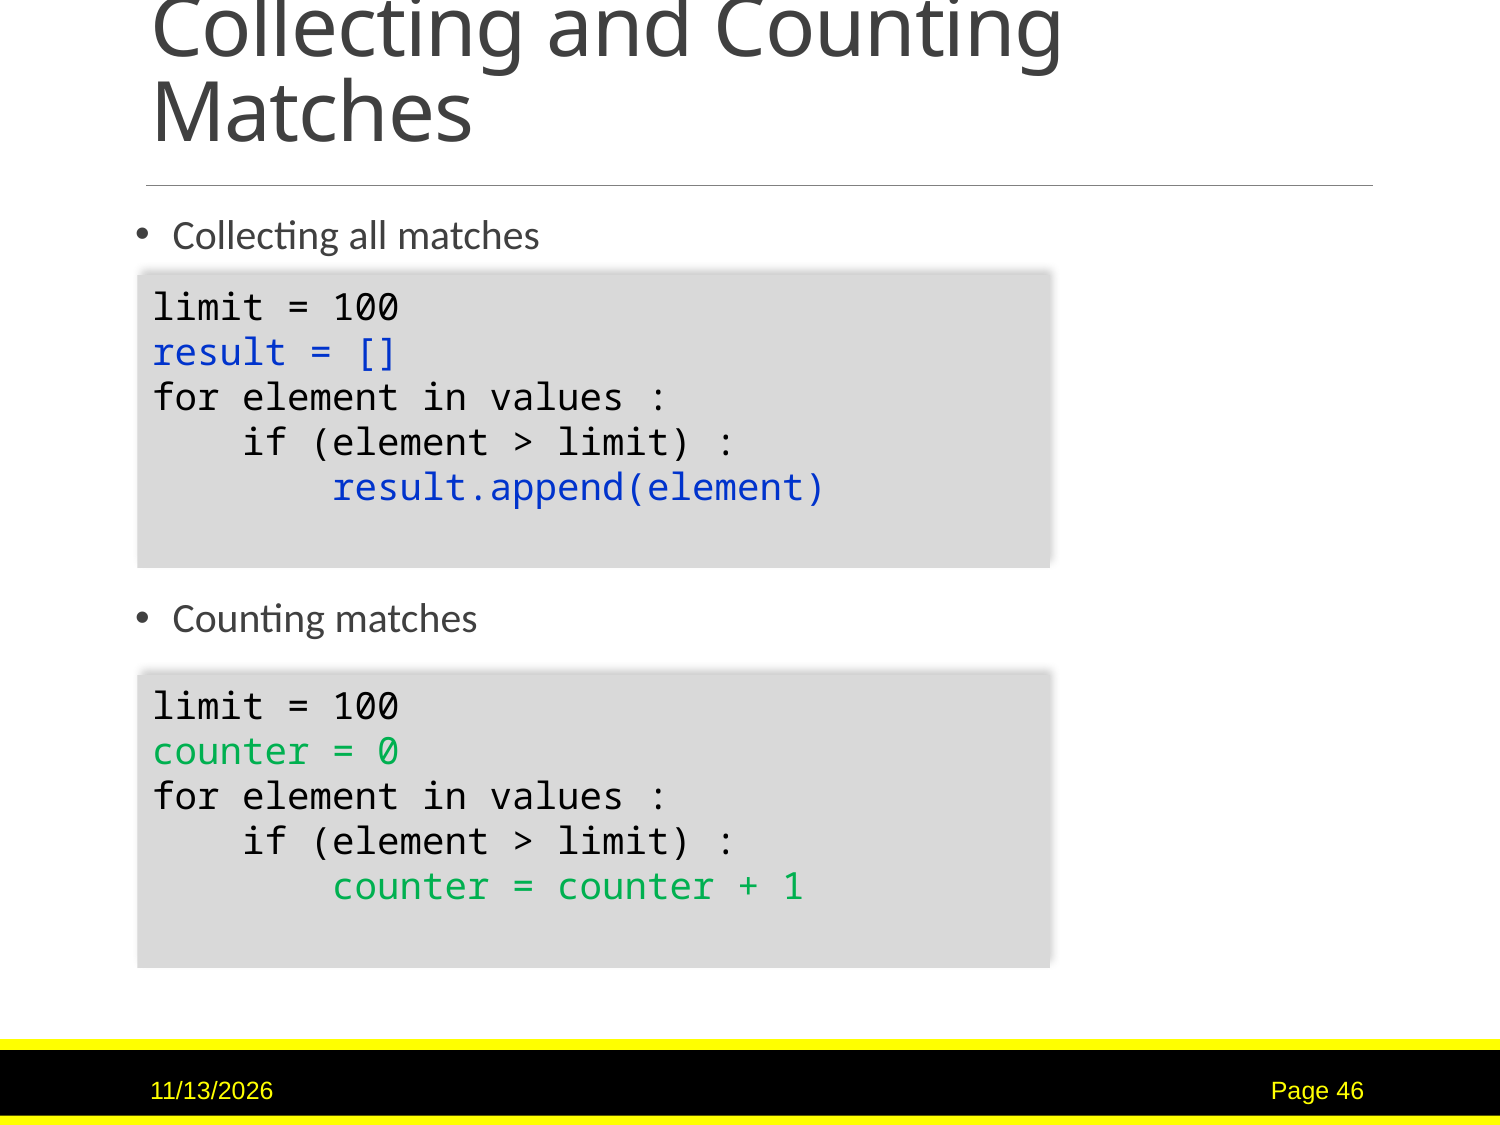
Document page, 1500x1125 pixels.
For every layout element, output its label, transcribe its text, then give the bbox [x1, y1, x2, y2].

text_box Counting matches [135, 589, 1373, 669]
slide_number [135, 1059, 440, 1120]
text_box limit = 100 result = [] for element in values : if (element > limit) : result.append(element) [137, 275, 1050, 568]
list Collecting all matches [135, 205, 1373, 300]
slide_number Page 46 [1218, 1059, 1380, 1120]
text_box limit = 100 counter = 0 for element in values : if (element > limit) : counter = counter + 1 [137, 675, 1050, 968]
title Collecting and Counting Matches [135, 47, 1373, 167]
